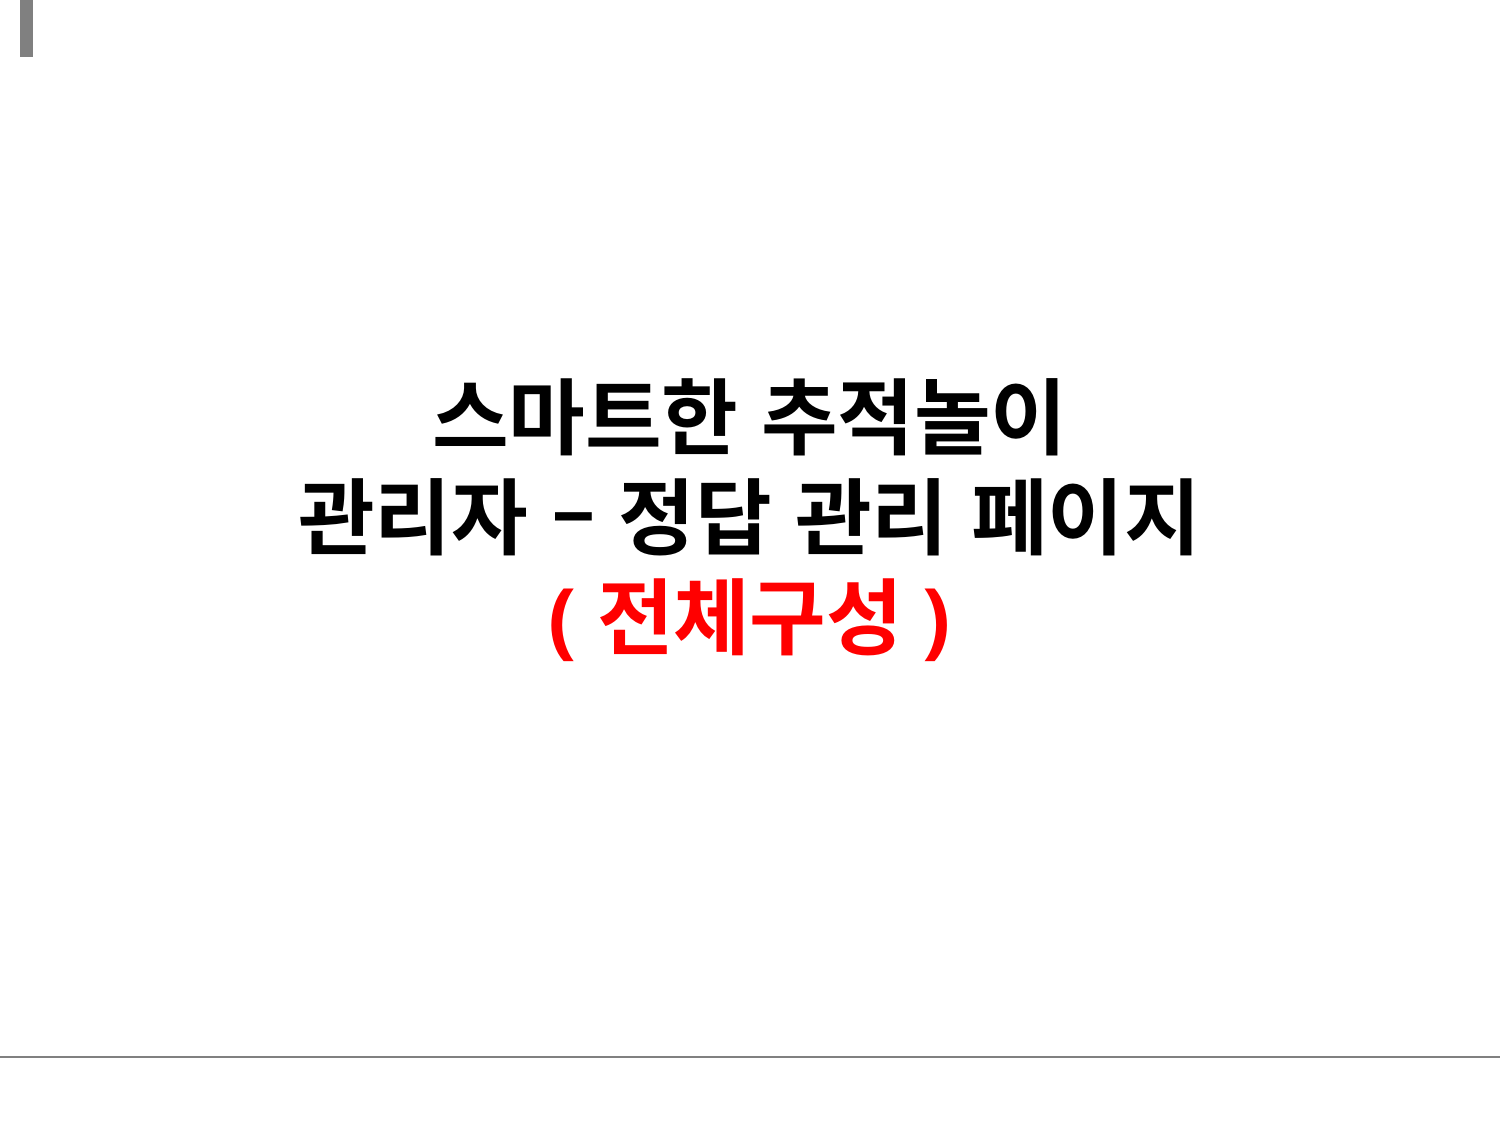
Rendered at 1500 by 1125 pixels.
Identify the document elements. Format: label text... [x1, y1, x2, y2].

title 스마트한 추적놀이 관리자 – 정답 관리 페이지 (전체구성) [0, 278, 1500, 752]
